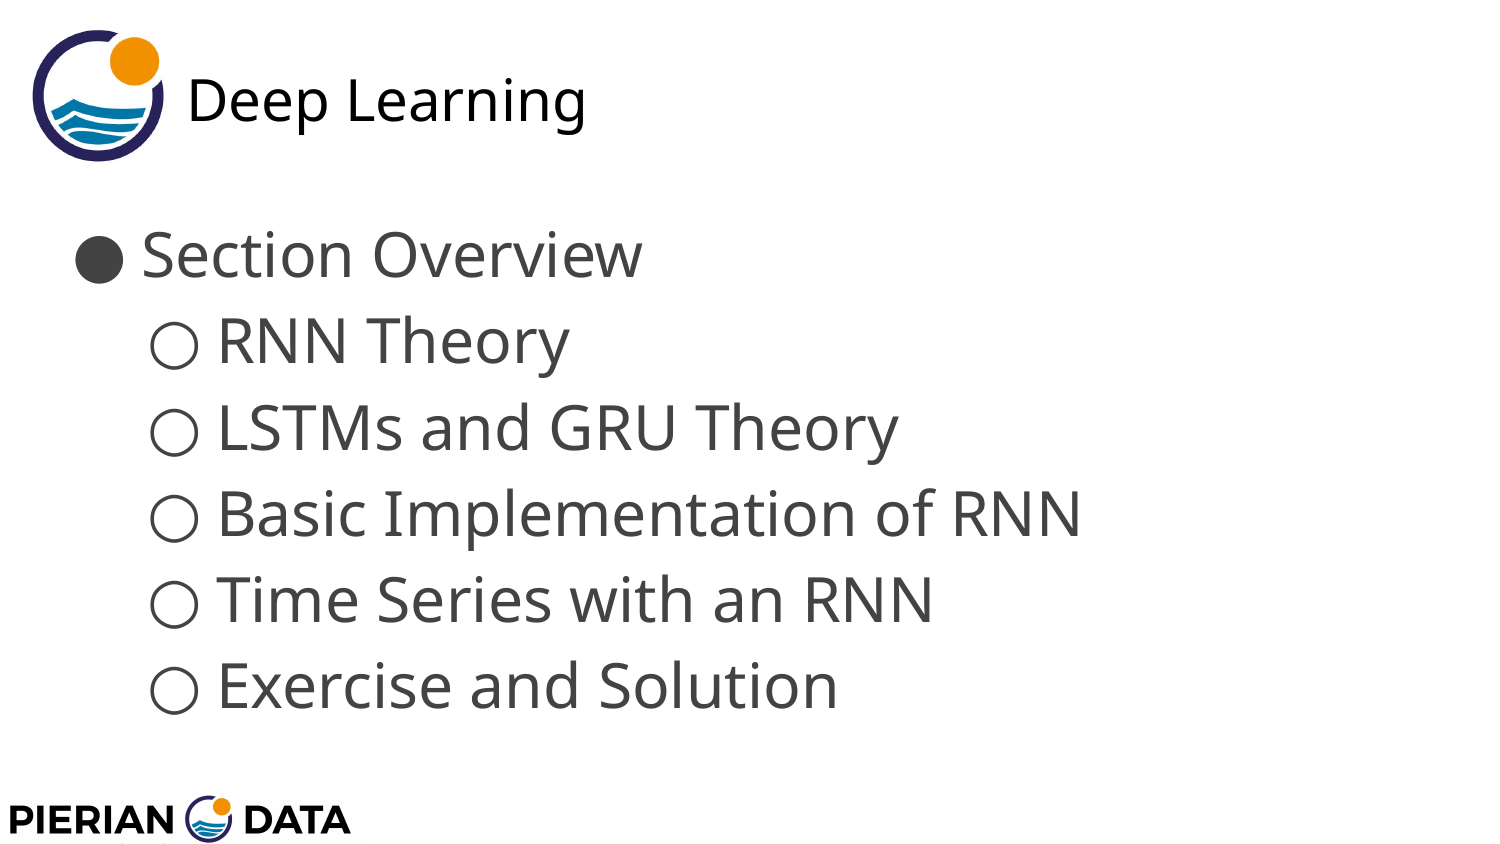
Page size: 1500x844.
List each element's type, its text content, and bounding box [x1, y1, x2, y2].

picture [24, 24, 172, 167]
list Section Overview RNN Theory LSTMs and GRU Theory Basic Implementation of RNN Time Series with an RNN Exercise and Solution [51, 189, 1480, 750]
title Deep Learning [176, 48, 1449, 143]
picture [0, 787, 368, 844]
